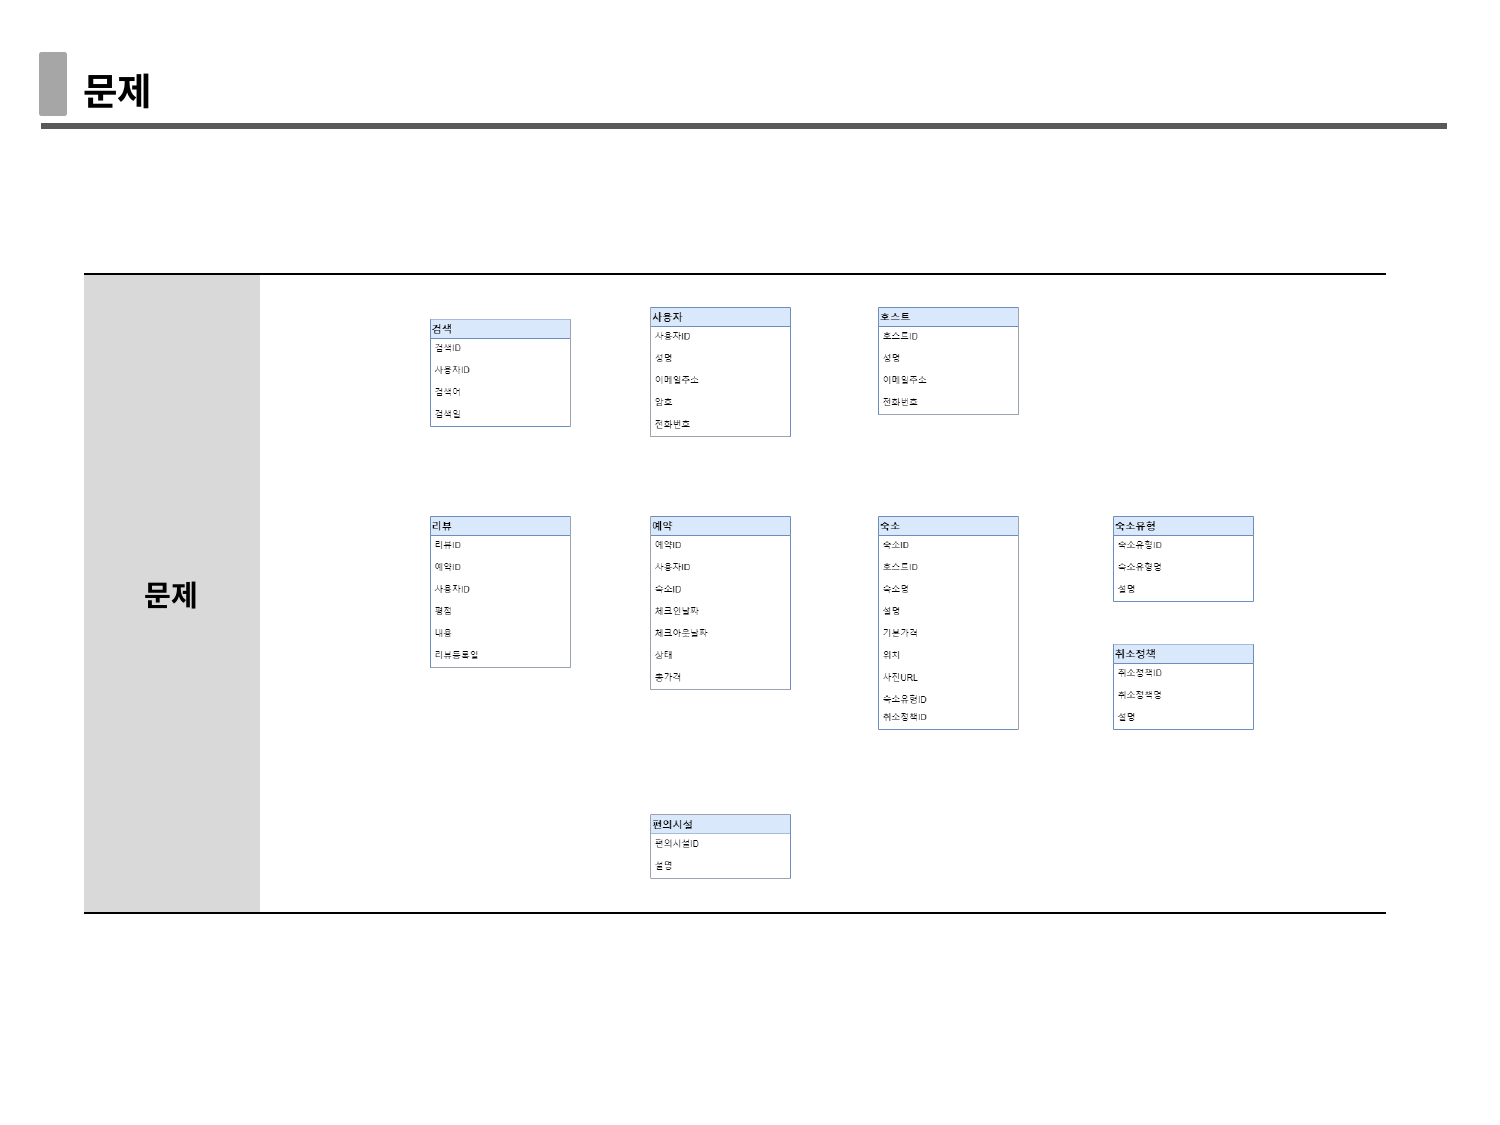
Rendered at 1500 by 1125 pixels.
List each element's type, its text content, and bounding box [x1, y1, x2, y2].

text_box [39, 52, 67, 116]
picture [425, 302, 1257, 884]
text_box 문제 [68, 60, 168, 121]
table_header 문제 [84, 275, 260, 912]
table_header [260, 275, 1386, 912]
